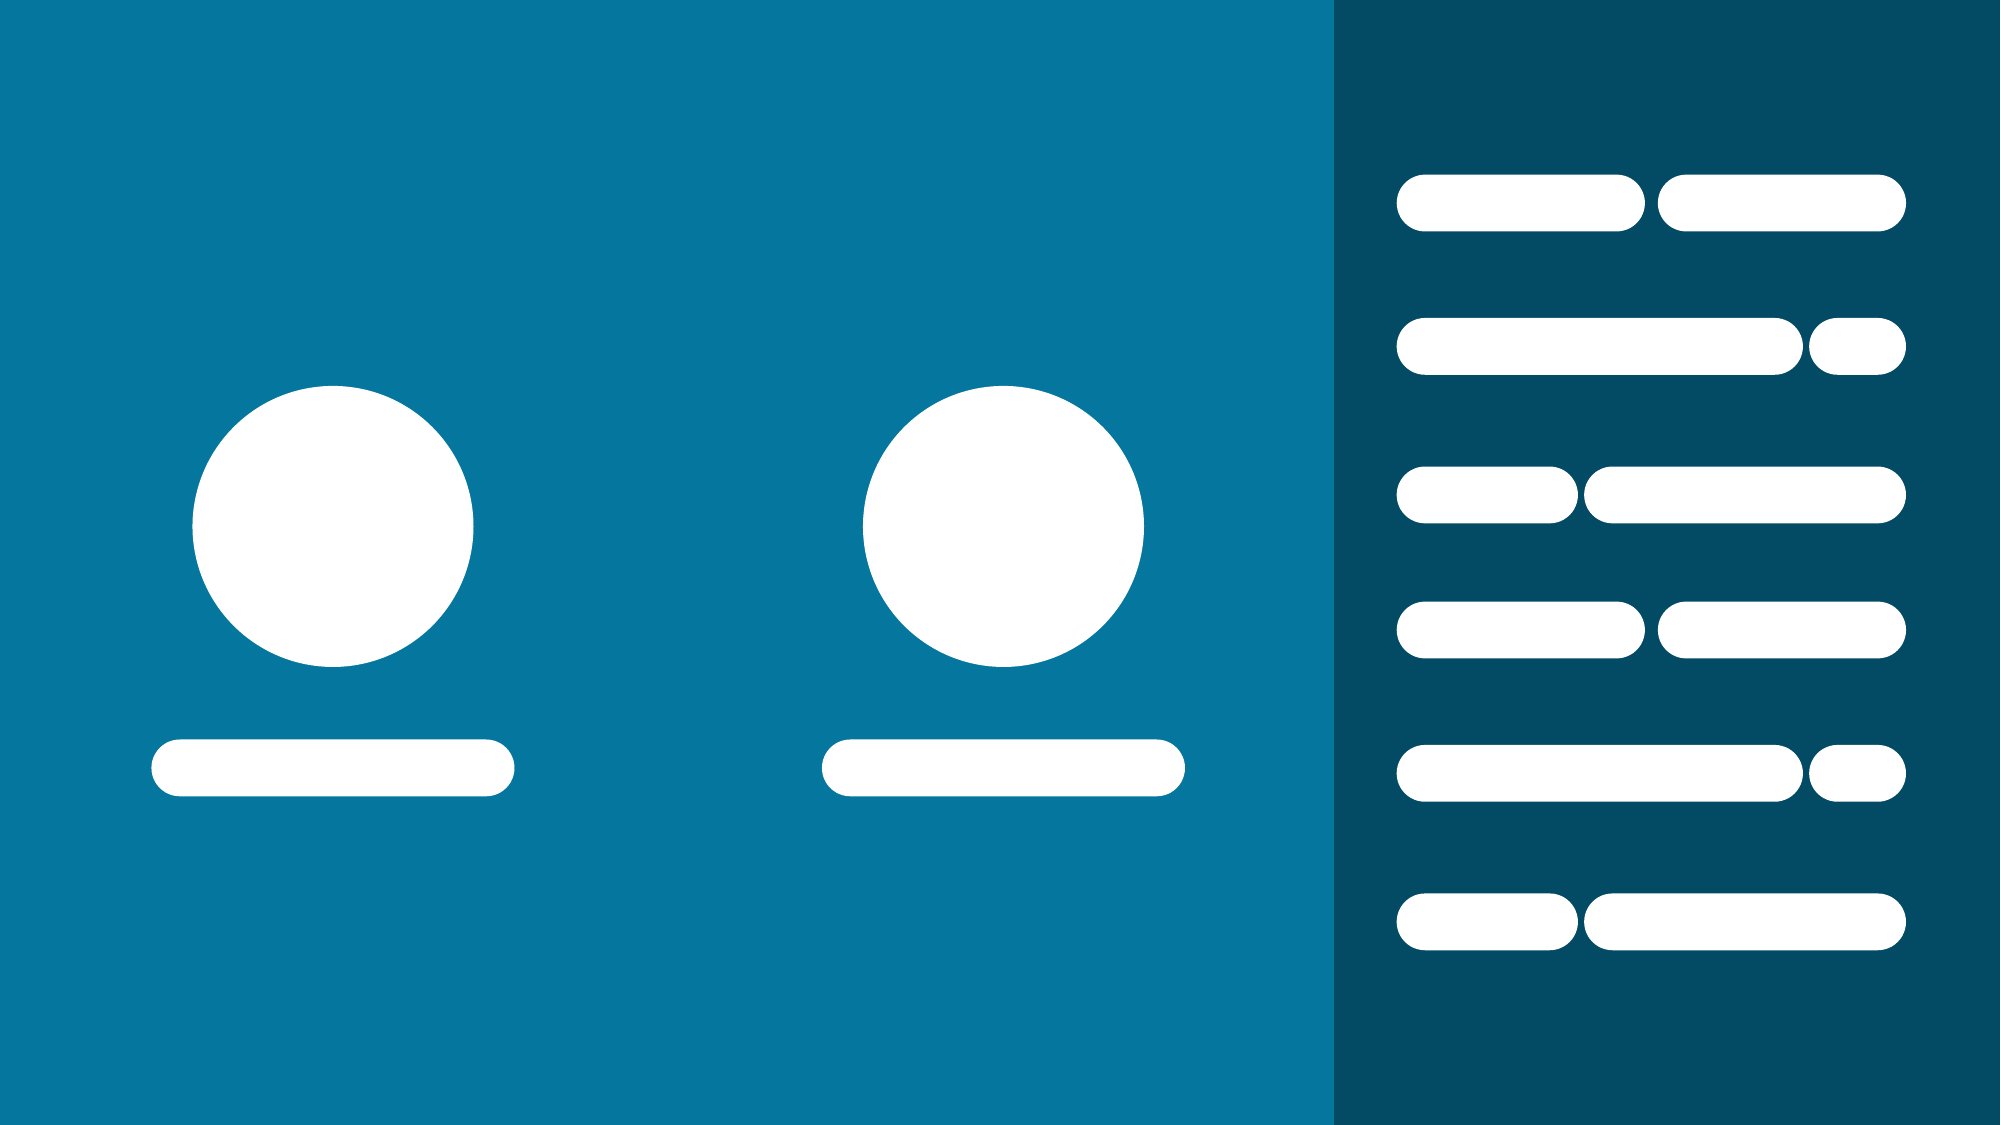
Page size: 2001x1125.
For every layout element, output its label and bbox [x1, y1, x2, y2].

text_box [820, 738, 1187, 798]
text_box [1335, 0, 2000, 1125]
text_box [150, 738, 516, 798]
text_box [861, 384, 1146, 669]
text_box [0, 0, 1335, 1125]
text_box [1396, 174, 1907, 951]
text_box [191, 384, 475, 669]
